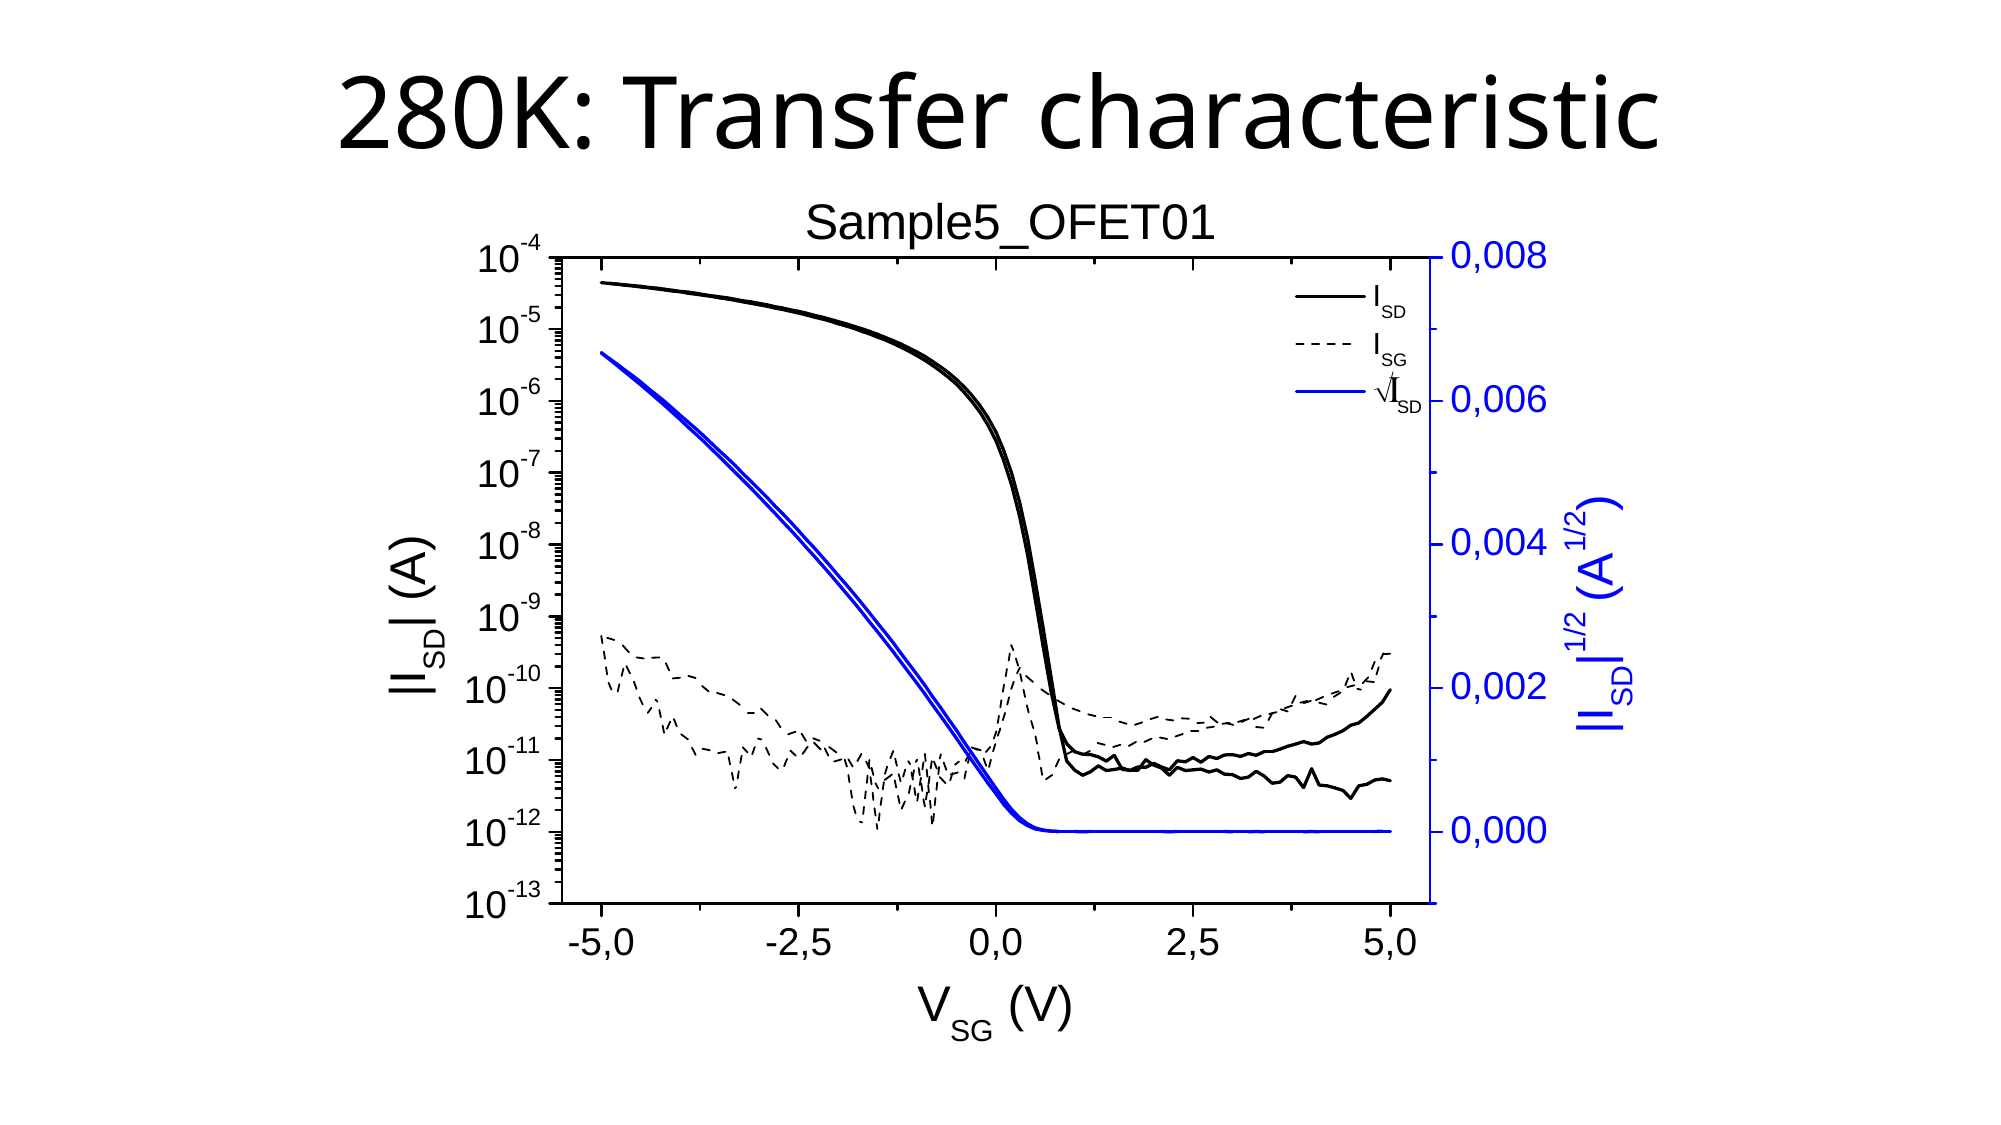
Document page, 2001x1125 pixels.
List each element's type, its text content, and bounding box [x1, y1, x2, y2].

title 280K: Transfer characteristic [137, 32, 1863, 200]
picture [367, 199, 1633, 1043]
